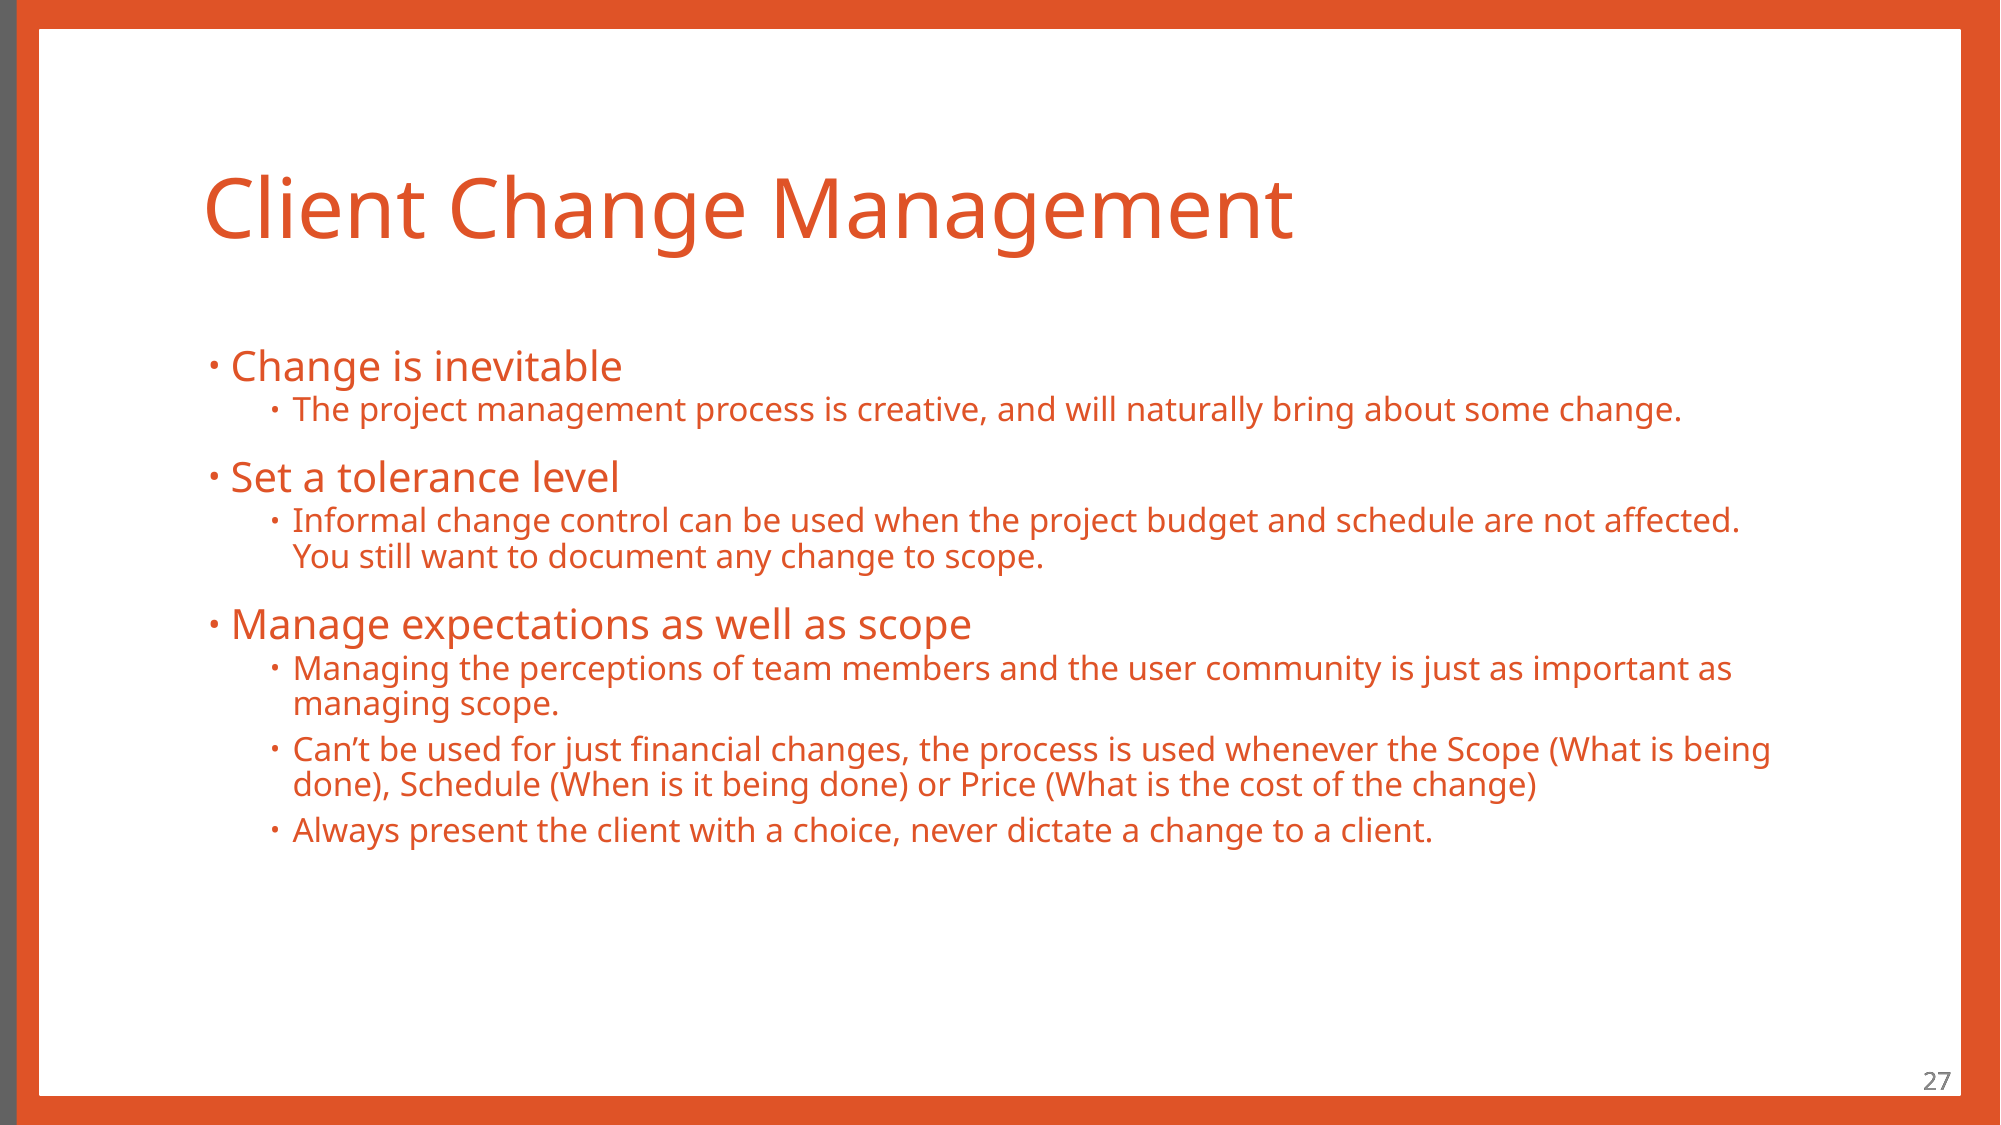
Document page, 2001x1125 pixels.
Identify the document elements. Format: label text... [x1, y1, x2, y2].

list Change is inevitable The project management process is creative, and will naturally bring about some change. Set a tolerance level Informal change control can be used when the project budget and schedule are not affected. You still want to document any change to scope. Manage expectations as well as scope Managing the perceptions of team members and the user community is just as important as managing scope. Can’t be used for just financial changes, the process is used whenever the Scope (What is being done), Schedule (When is it being done) or Price (What is the cost of the change) Always present the client with a choice, never dictate a change to a client. [187, 337, 1808, 1000]
title Client Change Management [187, 99, 1808, 323]
